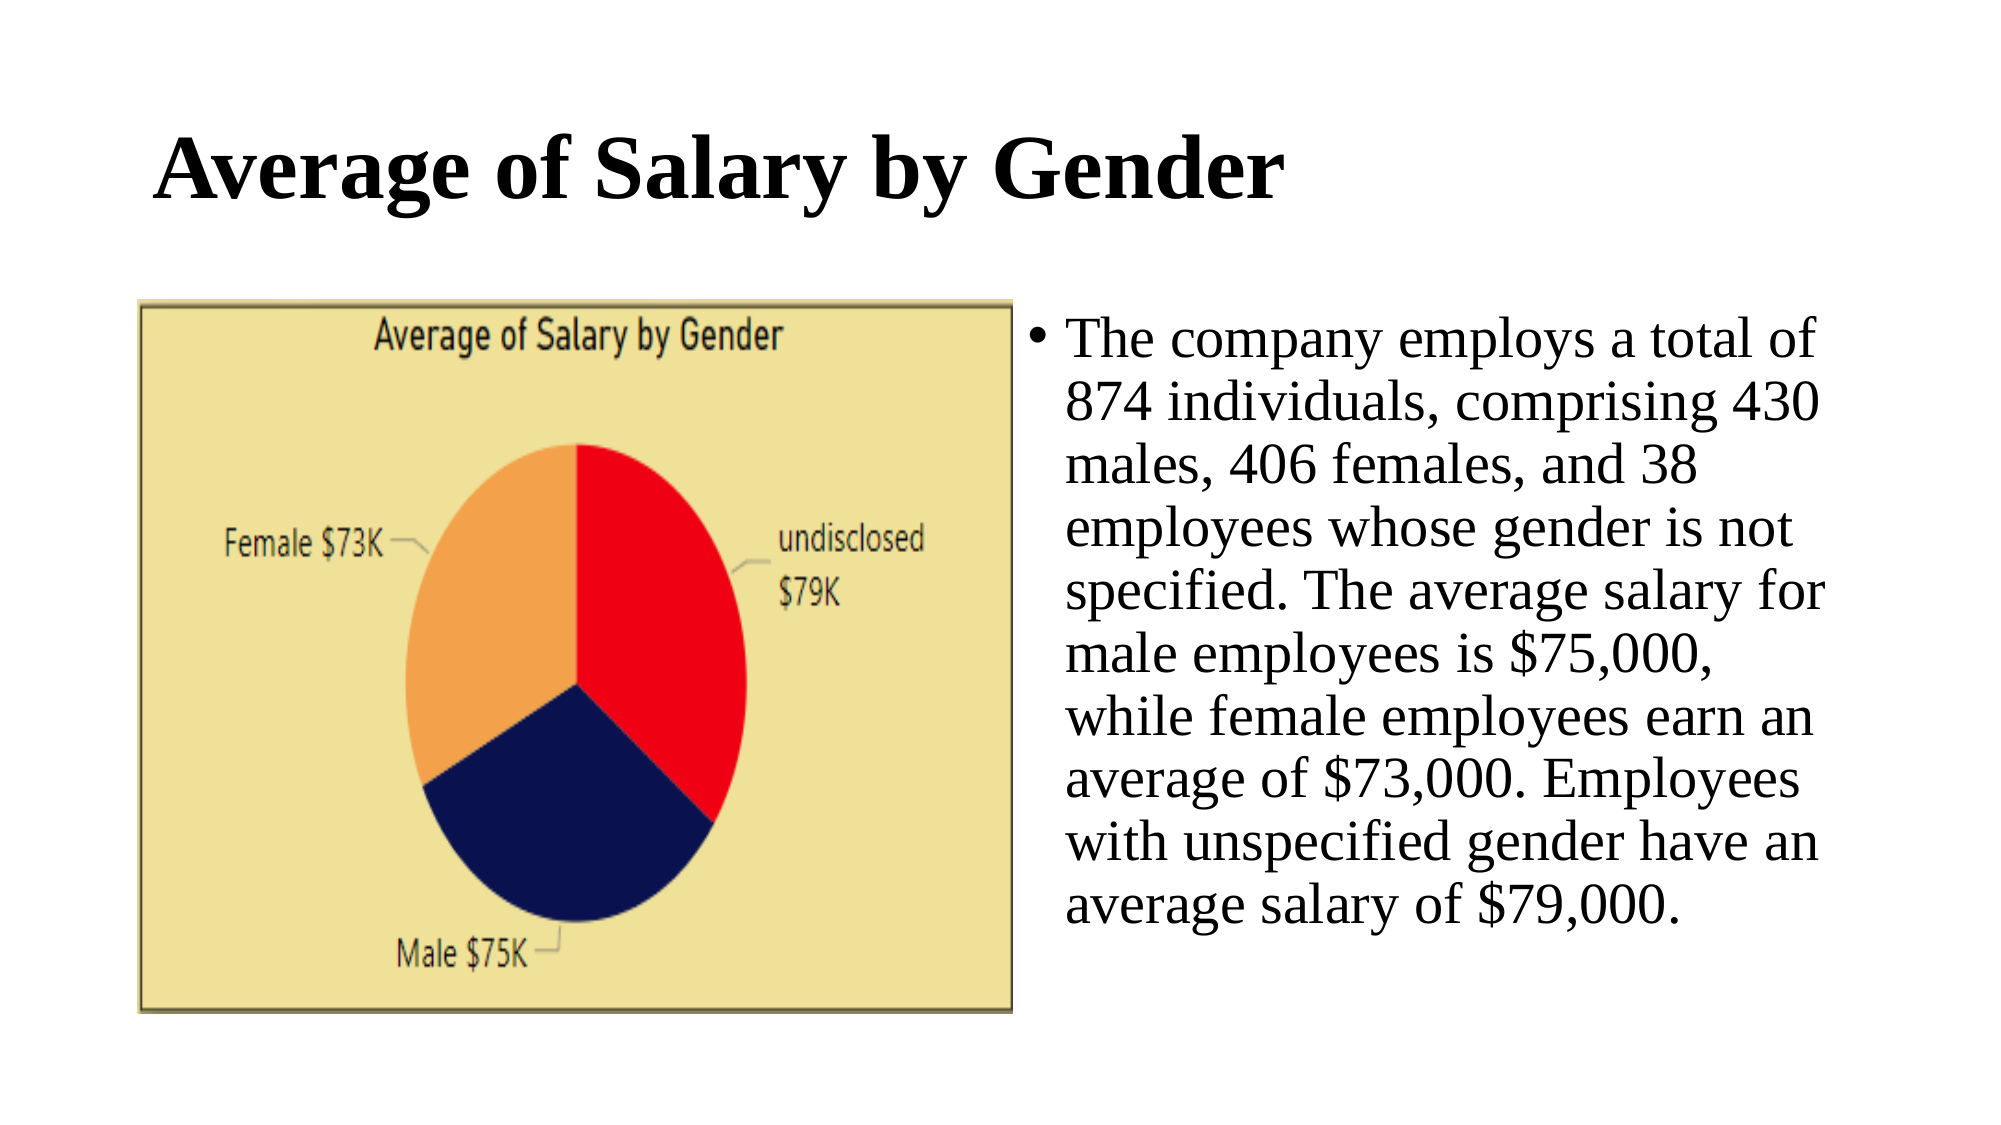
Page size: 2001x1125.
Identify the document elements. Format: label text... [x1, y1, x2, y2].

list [137, 299, 1013, 1014]
title Average of Salary by Gender [137, 59, 1863, 278]
list The company employs a total of 874 individuals, comprising 430 males, 406 females, and 38 employees whose gender is not specified. The average salary for male employees is $75,000, while female employees earn an average of $73,000. Employees with unspecified gender have an average salary of $79,000. [1013, 299, 1863, 1014]
